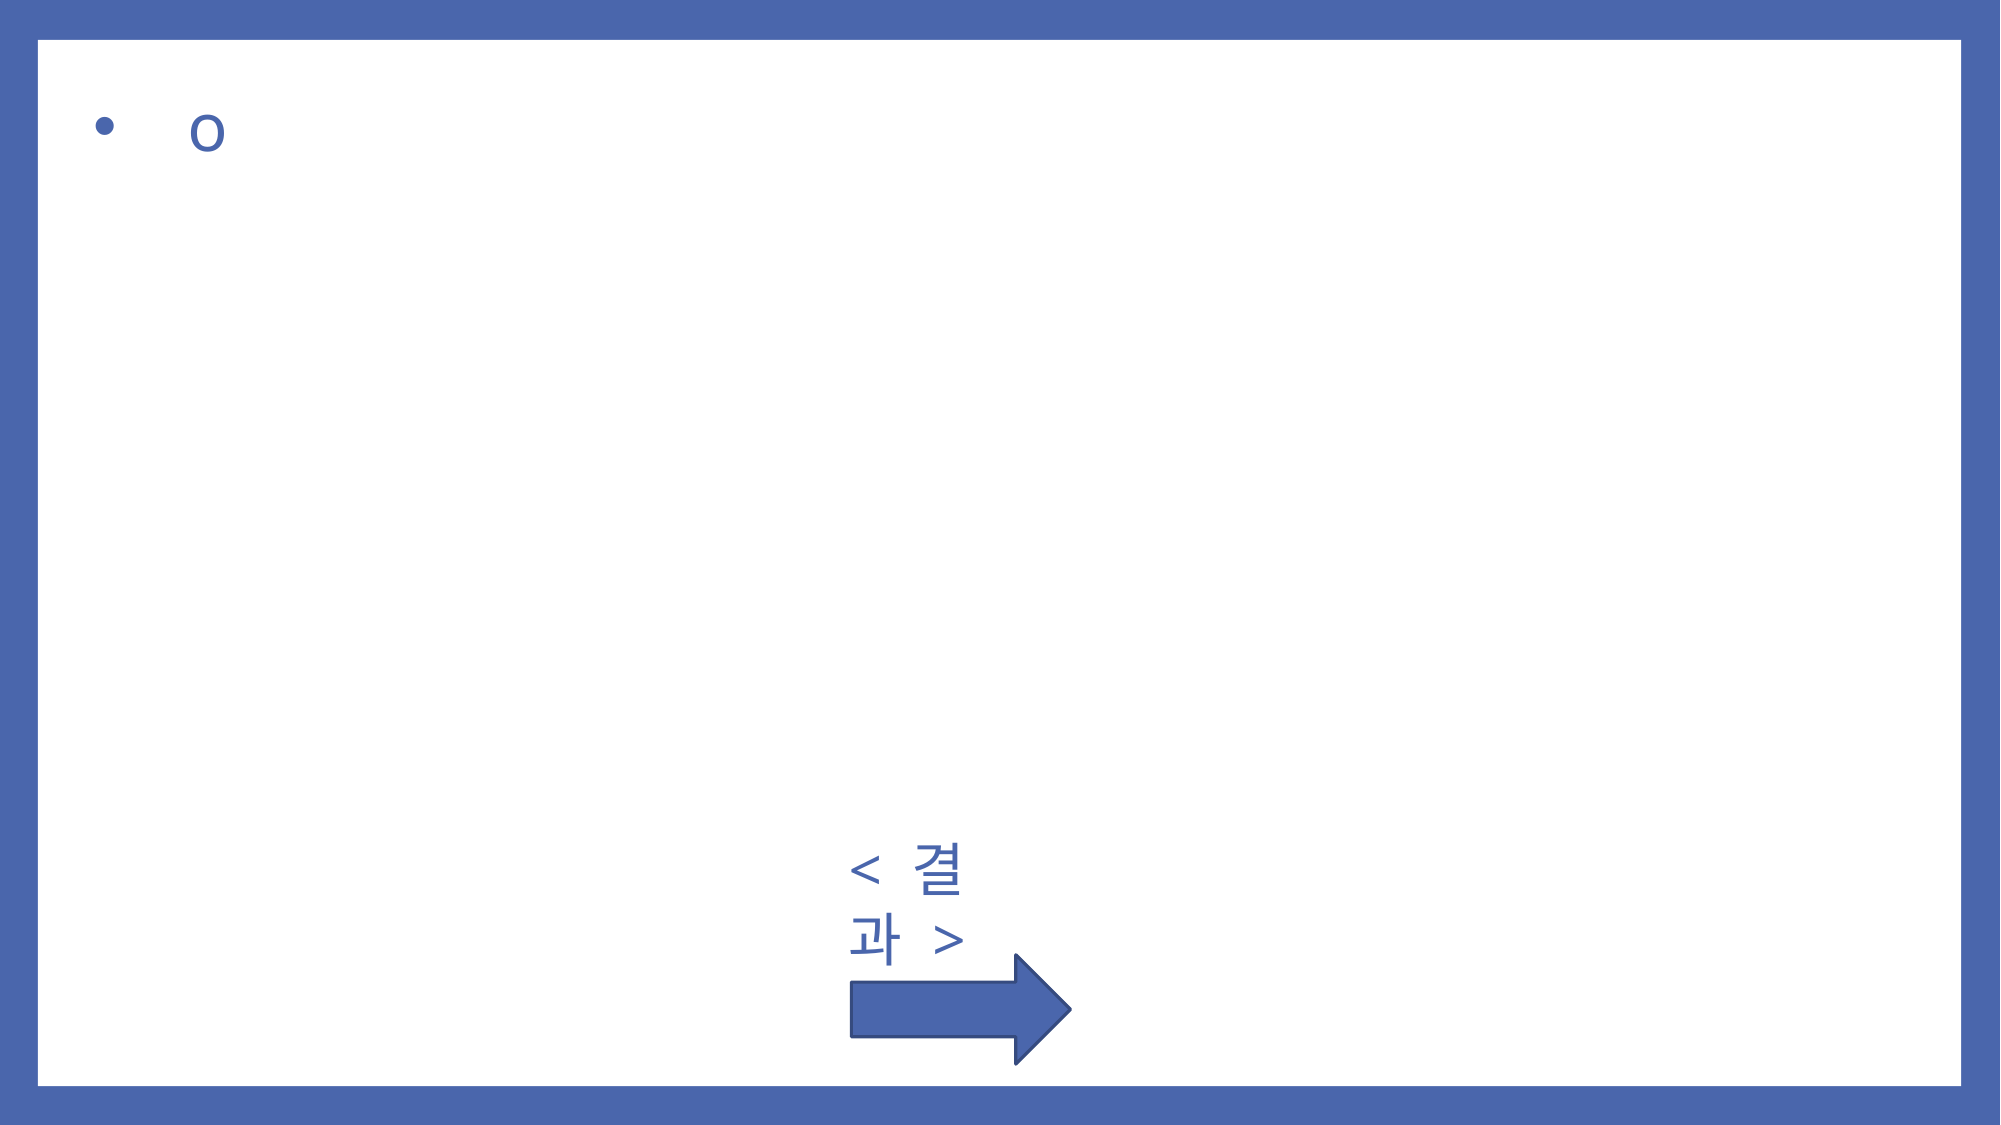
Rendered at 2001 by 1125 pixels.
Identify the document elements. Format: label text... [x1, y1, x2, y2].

title o [78, 90, 1699, 170]
text_box [849, 981, 1072, 1066]
text_box < 결과 > [833, 825, 1071, 981]
